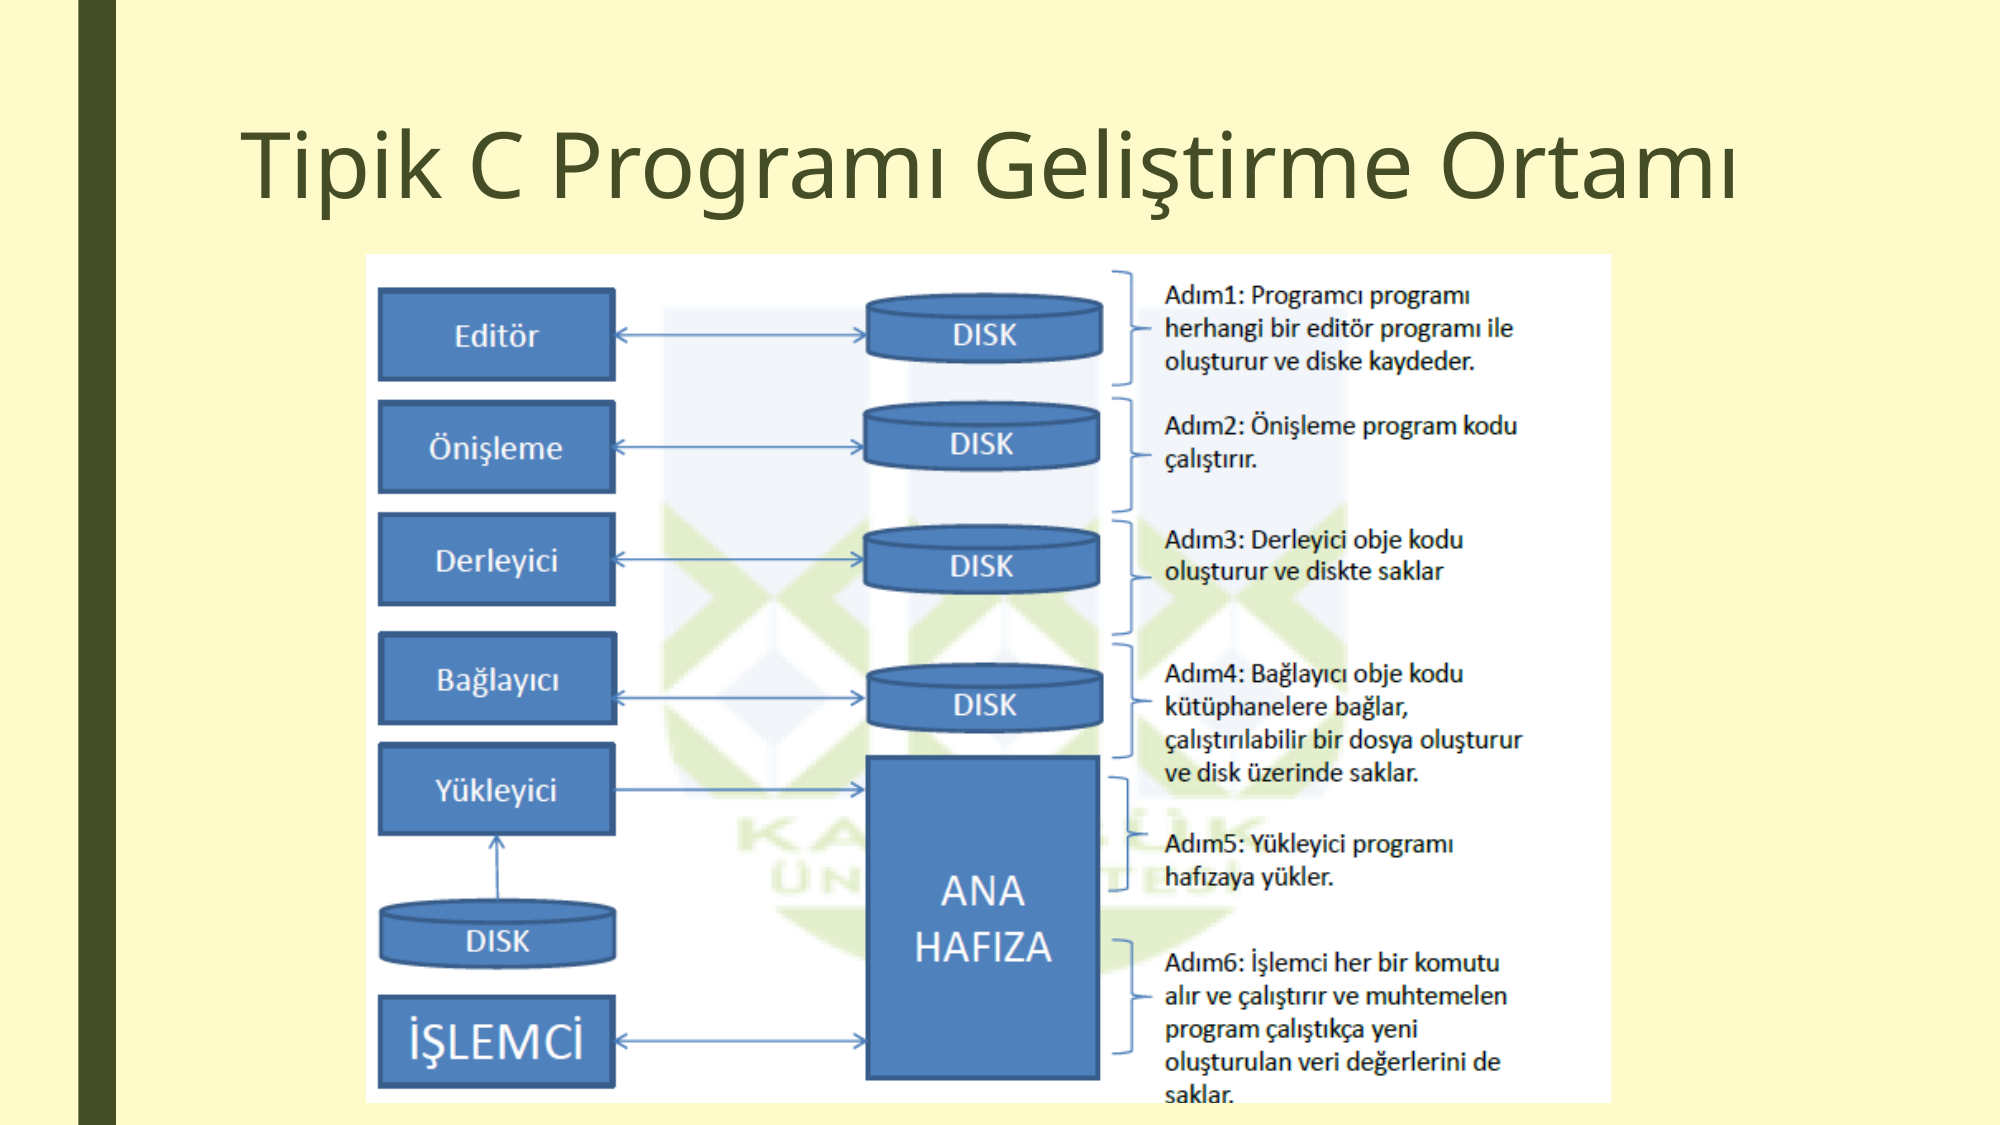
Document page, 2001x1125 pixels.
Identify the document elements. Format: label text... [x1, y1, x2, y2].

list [365, 254, 1612, 1103]
title Tipik C Programı Geliştirme Ortamı [225, 112, 1800, 357]
